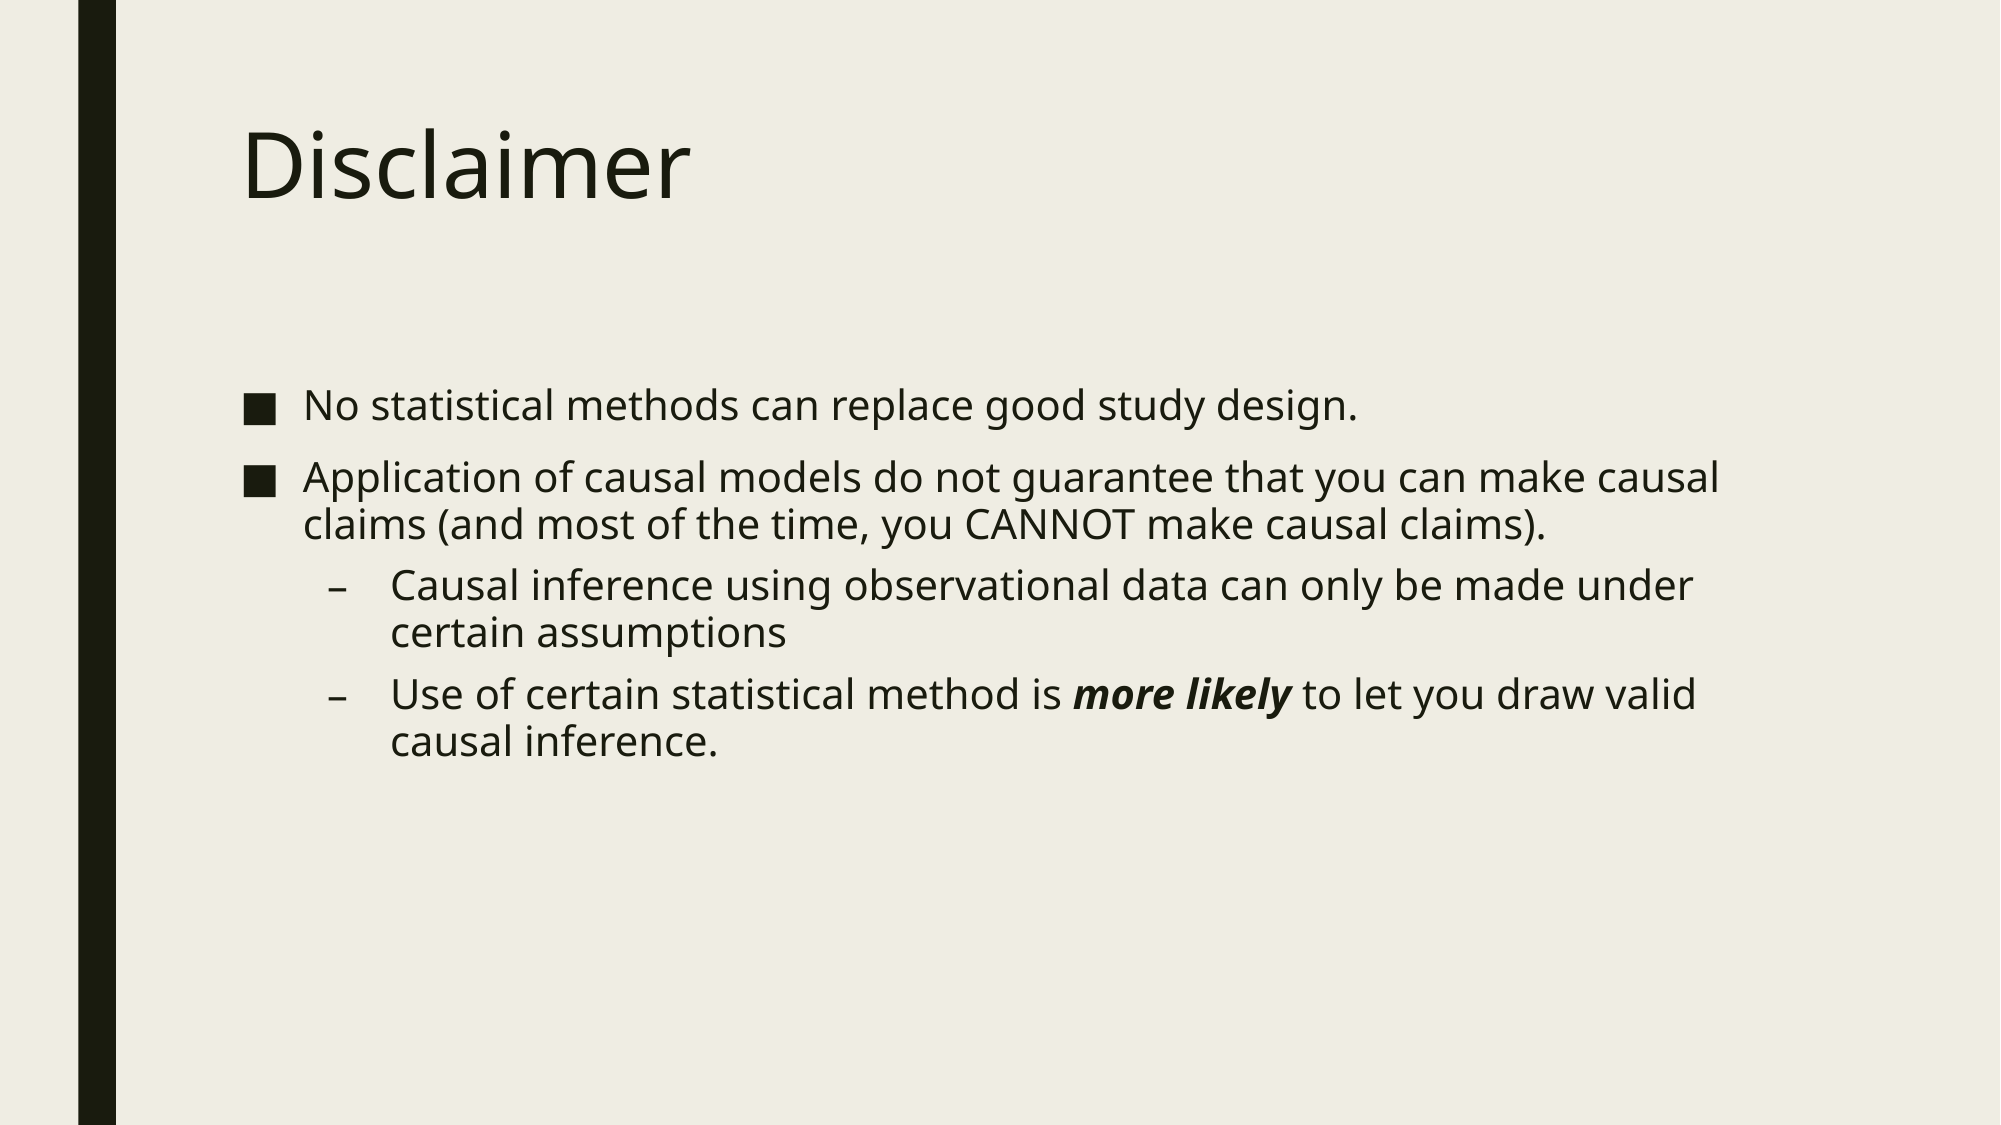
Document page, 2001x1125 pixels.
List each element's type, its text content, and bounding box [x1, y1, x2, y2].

title Disclaimer [225, 112, 1800, 357]
list No statistical methods can replace good study design. Application of causal models do not guarantee that you can make causal claims (and most of the time, you CANNOT make causal claims). Causal inference using observational data can only be made under certain assumptions Use of certain statistical method is more likely to let you draw valid causal inference. [225, 375, 1800, 963]
